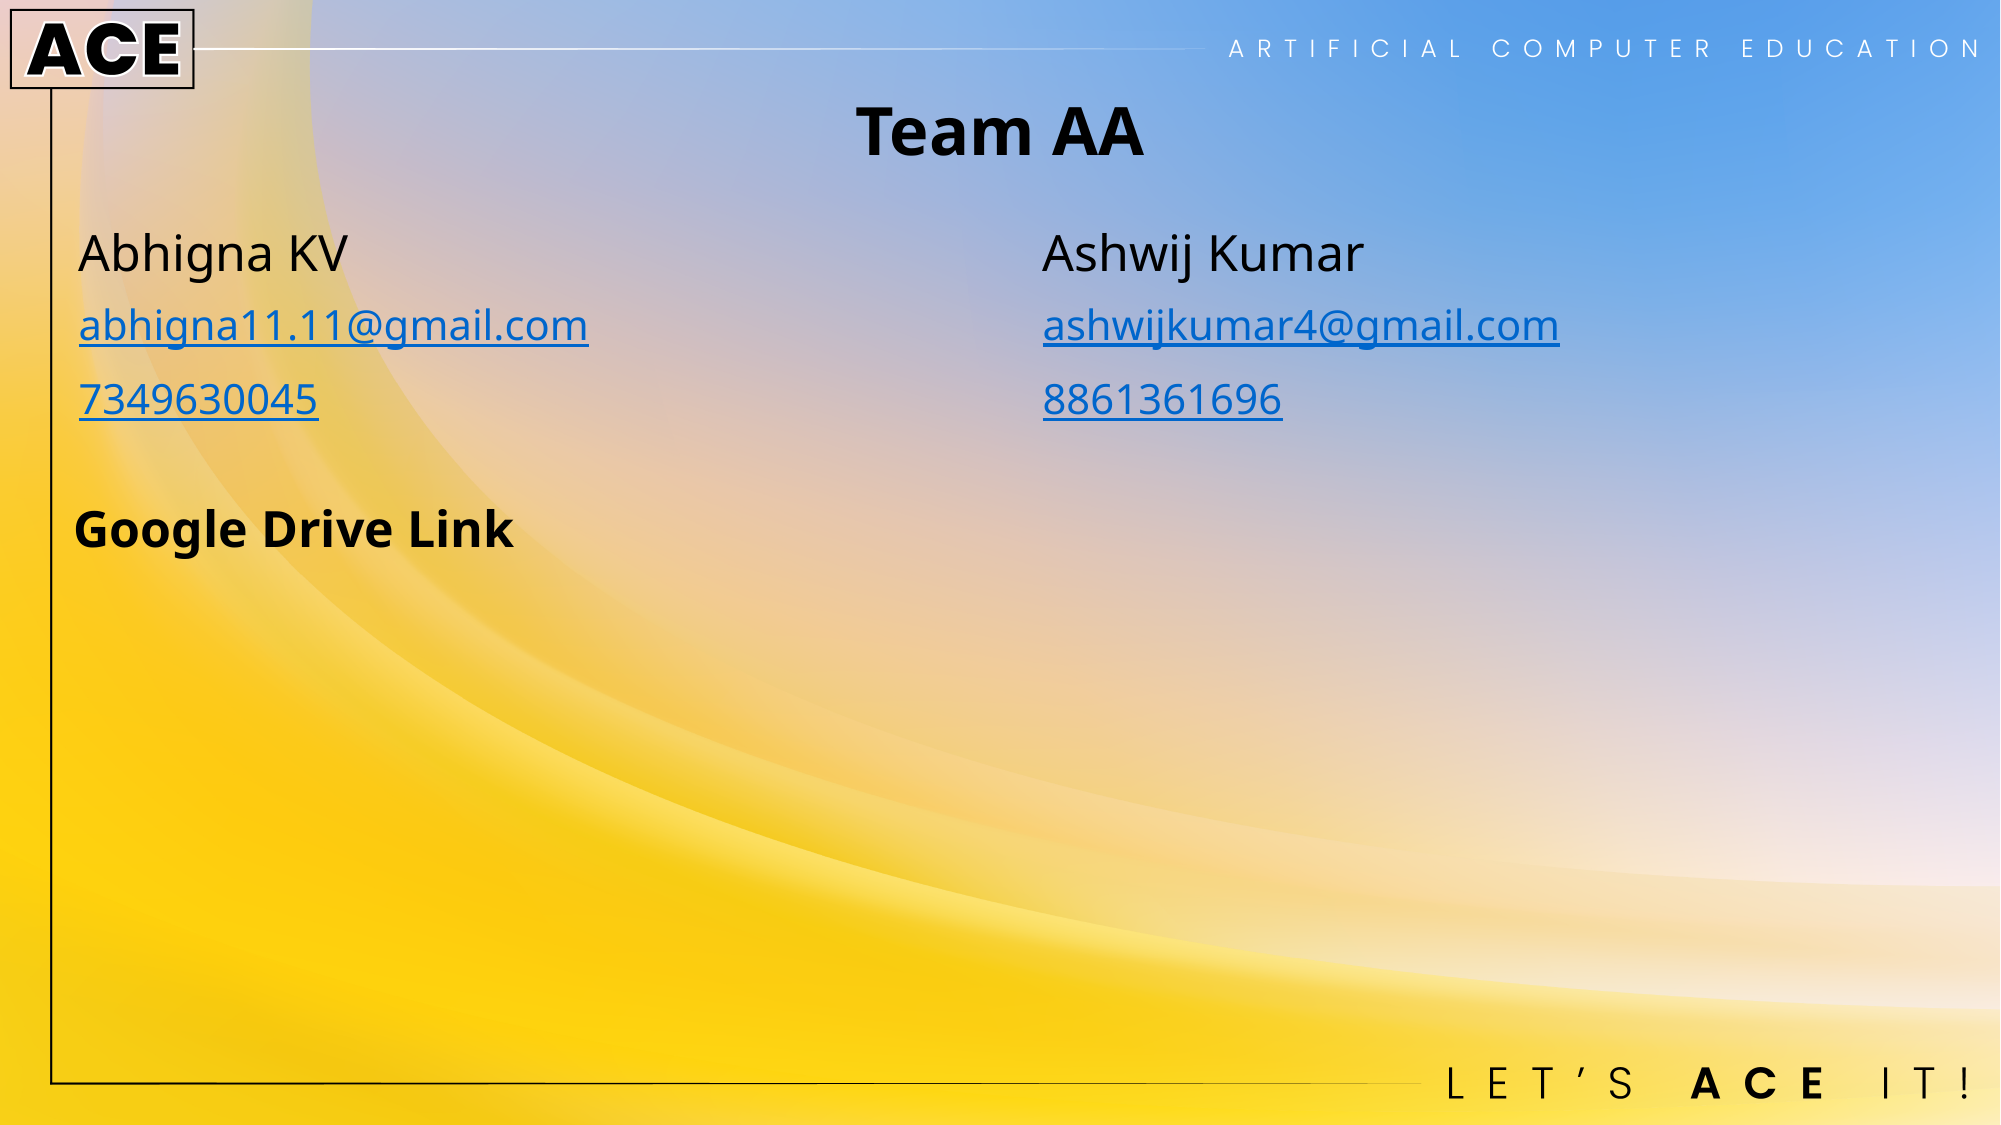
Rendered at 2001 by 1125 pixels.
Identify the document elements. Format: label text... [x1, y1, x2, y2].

title Team AA [99, 61, 1901, 197]
list Abhigna KV abhigna11.11@gmail.com 7349630045 [63, 195, 973, 439]
picture [0, 0, 2001, 1125]
text_box Google Drive Link [58, 472, 1941, 1057]
text_box Ashwij Kumar ashwijkumar4@gmail.com 8861361696 [1027, 195, 1937, 439]
